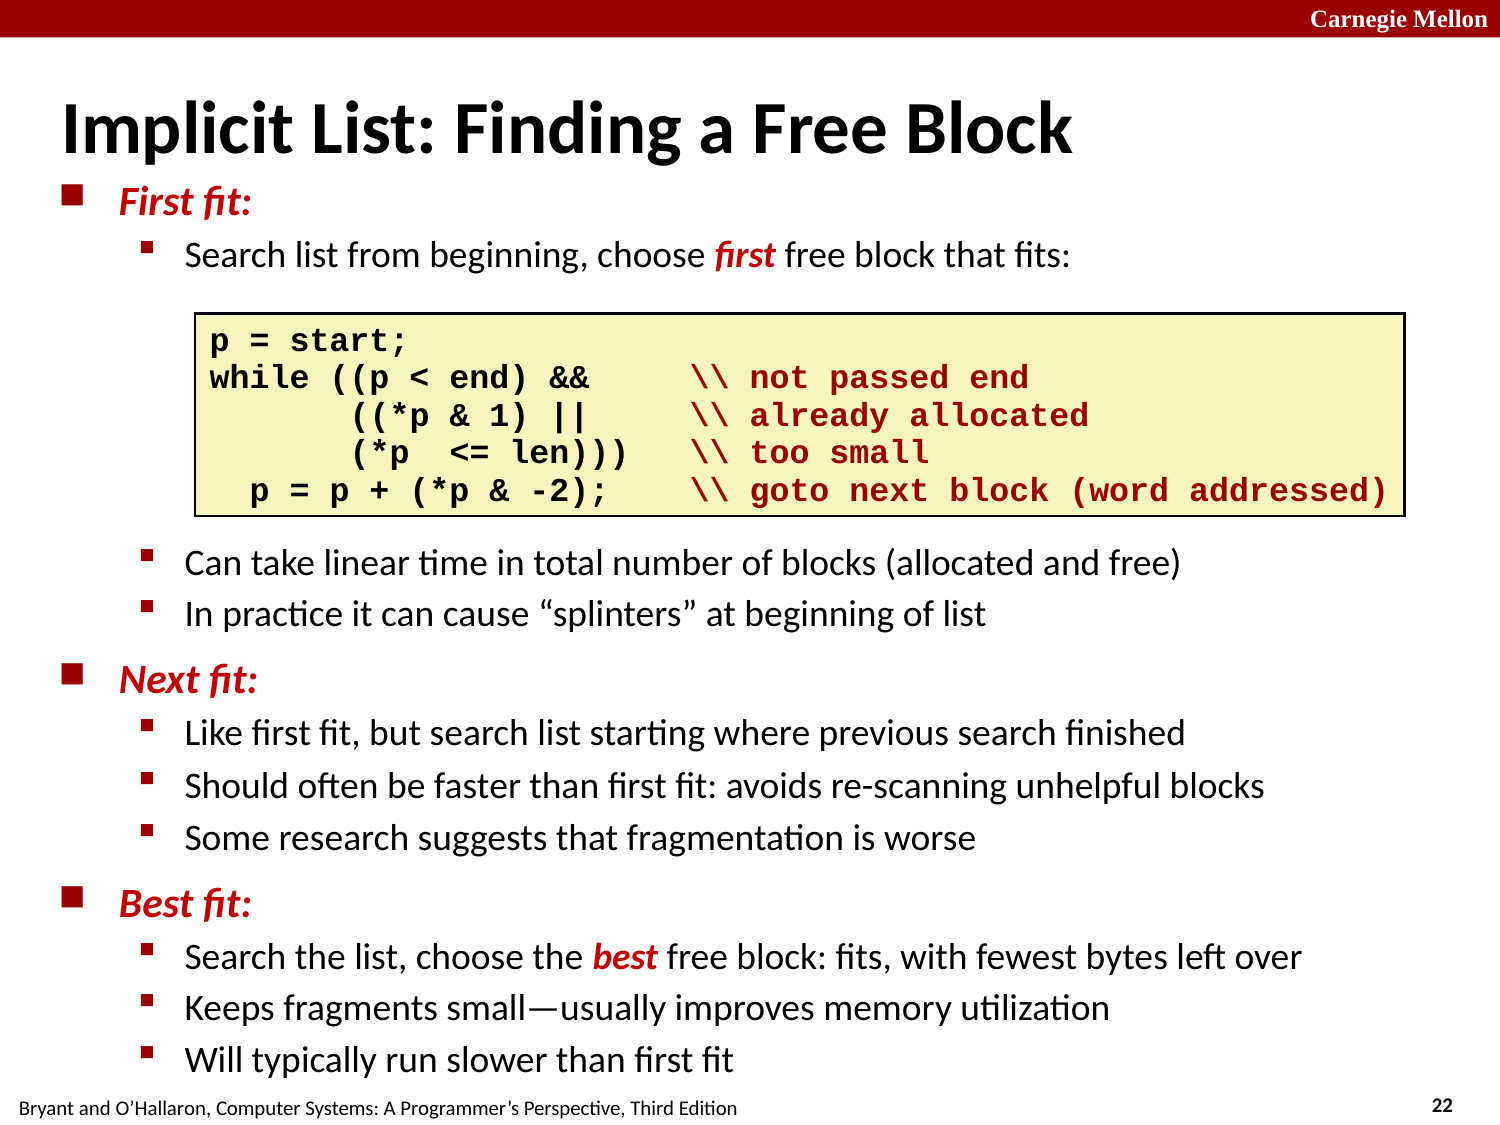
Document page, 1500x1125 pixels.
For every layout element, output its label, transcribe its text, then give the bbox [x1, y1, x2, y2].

list First fit: Search list from beginning, choose first free block that fits: Can take linear time in total number of blocks (allocated and free) In practice it can cause “splinters” at beginning of list Next fit: Like first fit, but search list starting where previous search finished Should often be faster than first fit: avoids re-scanning unhelpful blocks Some research suggests that fragmentation is worse Best fit: Search the list, choose the best free block: fits, with fewest bytes left over Keeps fragments small—usually improves memory utilization Will typically run slower than first fit [47, 174, 1411, 1096]
title Implicit List: Finding a Free Block [45, 76, 1359, 172]
text_box p = start; while ((p < end) && \\ not passed end ((*p & 1) || \\ already allocated (*p <= len))) \\ too small p = p + (*p & -2); \\ goto next block (word addressed) [194, 313, 1405, 517]
